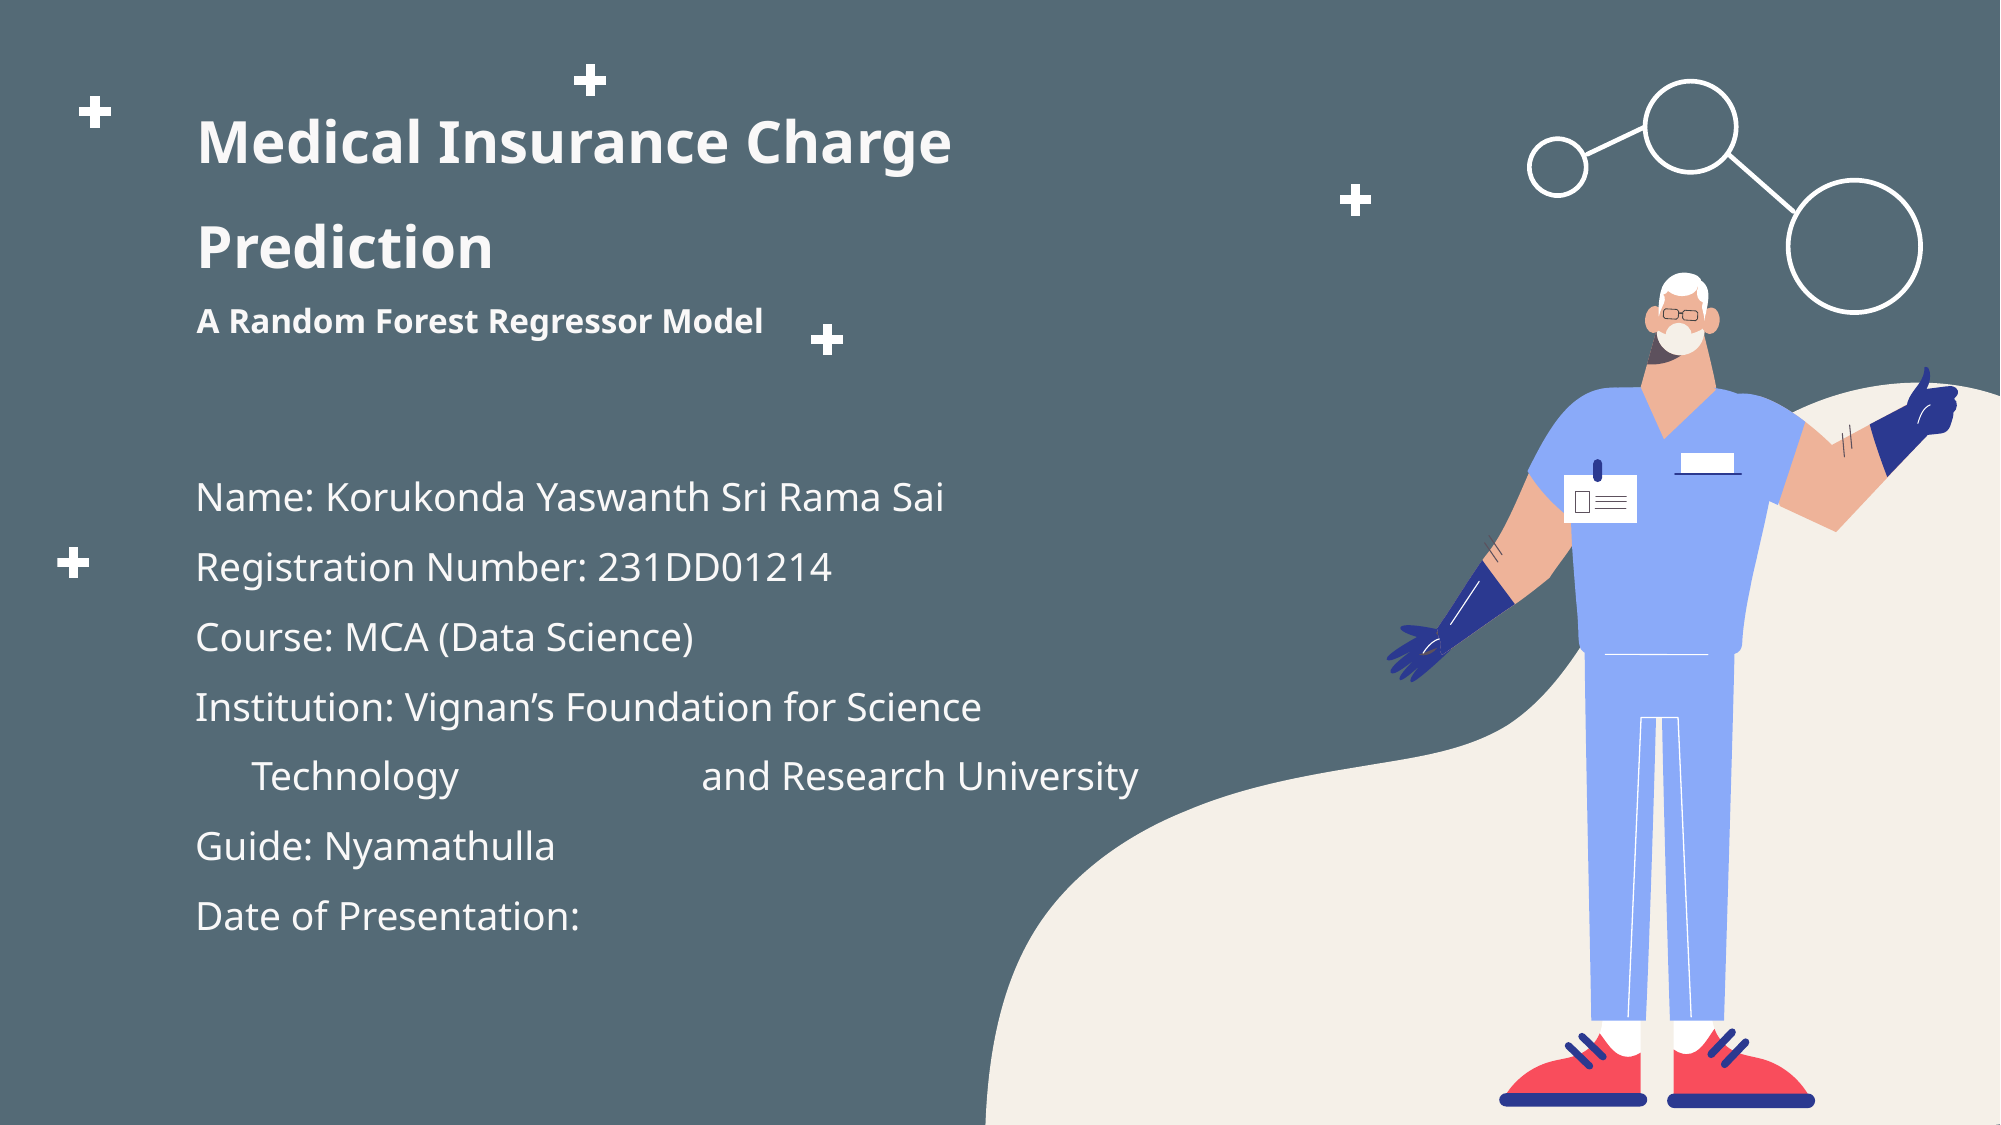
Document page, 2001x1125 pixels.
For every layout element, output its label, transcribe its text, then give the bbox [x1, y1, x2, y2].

subtitle Name: Korukonda Yaswanth Sri Rama Sai Registration Number: 231DD01214 Course: MCA (Data Science) Institution: Vignan’s Foundation for Science Technology and Research University Guide: Nyamathulla Date of Presentation: [161, 434, 1203, 1075]
text_box [153, 792, 963, 1077]
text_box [1384, 272, 1959, 1109]
title Medical Insurance Charge Prediction A Random Forest Regressor Model [181, 135, 1247, 356]
